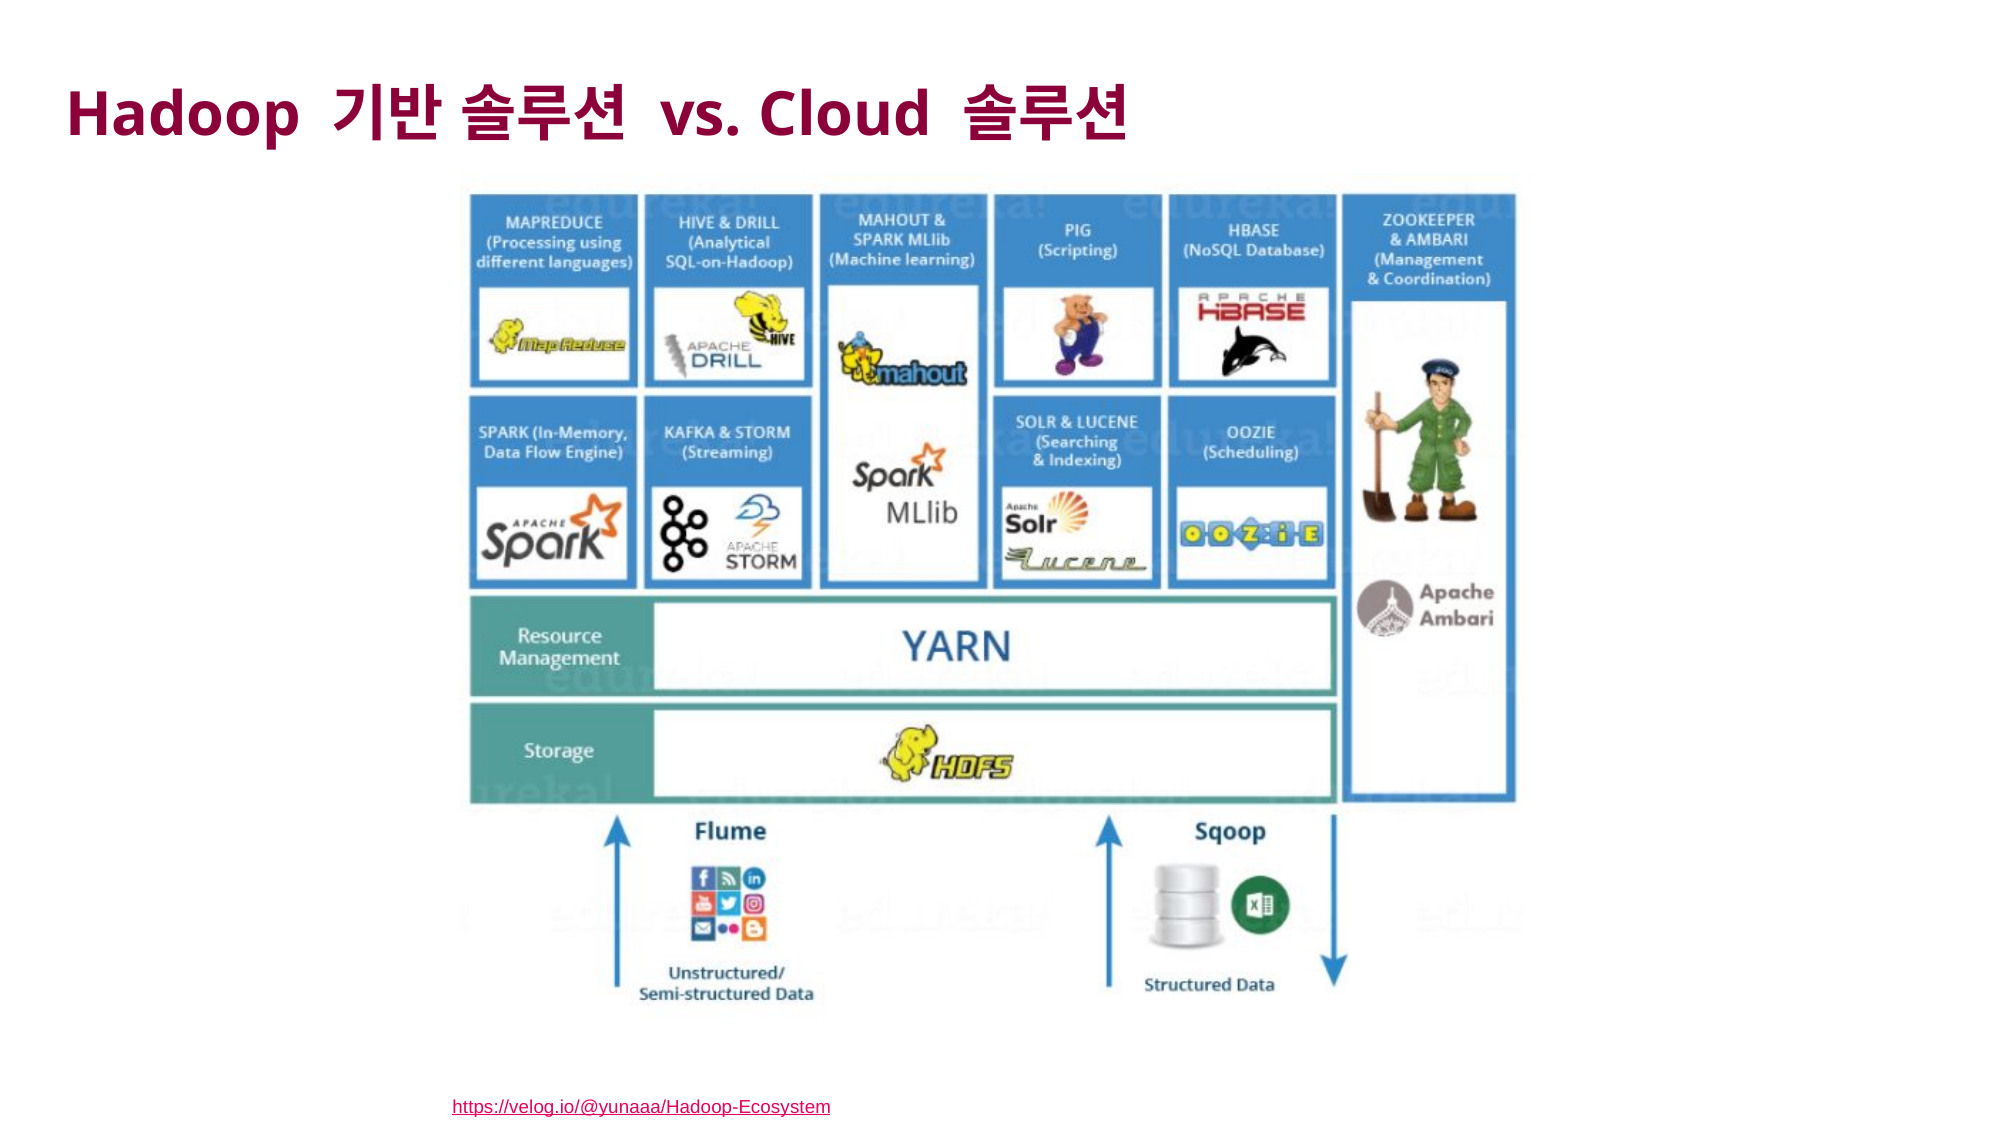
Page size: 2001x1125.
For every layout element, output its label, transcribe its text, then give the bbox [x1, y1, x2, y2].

text_box https://velog.io/@yunaaa/Hadoop-Ecosystem [437, 1087, 1453, 1125]
title Hadoop 기반 솔루션 vs. Cloud 솔루션 [49, 37, 1934, 185]
picture [437, 173, 1563, 1040]
